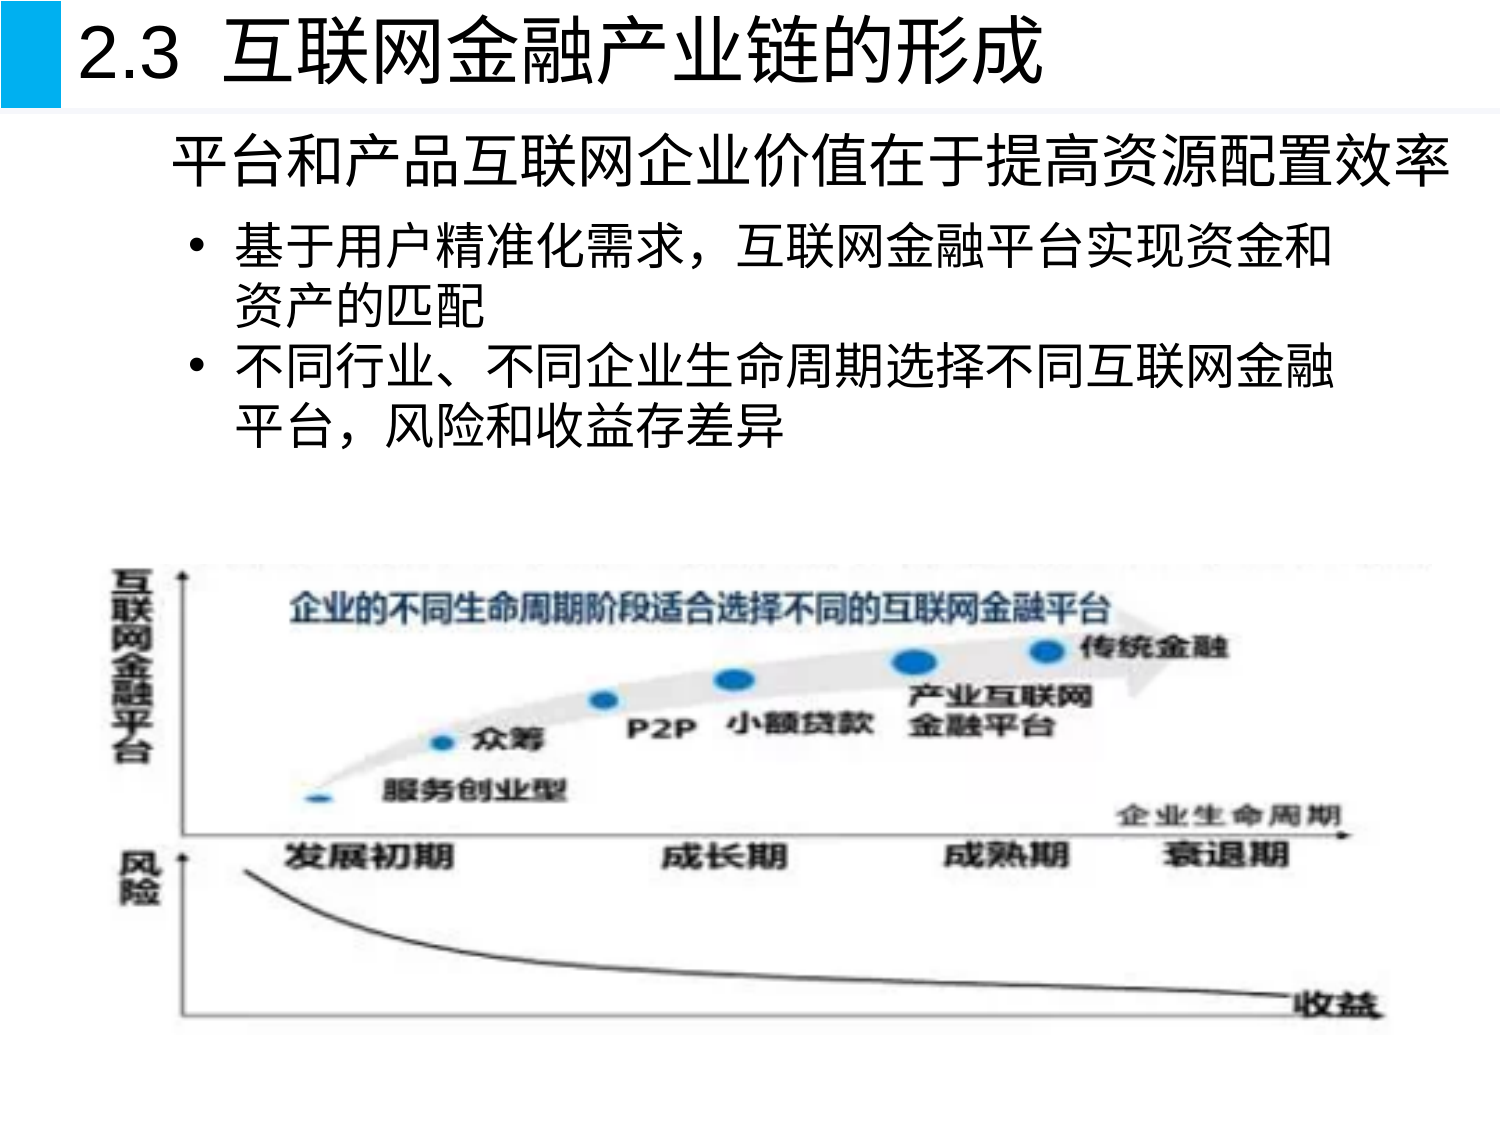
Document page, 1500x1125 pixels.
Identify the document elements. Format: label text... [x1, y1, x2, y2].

picture [68, 564, 1432, 1035]
title 2.3 互联网金融产业链的形成 [62, 0, 1500, 109]
text_box 平台和产品互联网企业价值在于提高资源配置效率 [155, 116, 1500, 202]
text_box 基于用户精准化需求，互联网金融平台实现资金和资产的匹配 不同行业、不同企业生命周期选择不同互联网金融平台，风险和收益存差异 [173, 206, 1363, 462]
